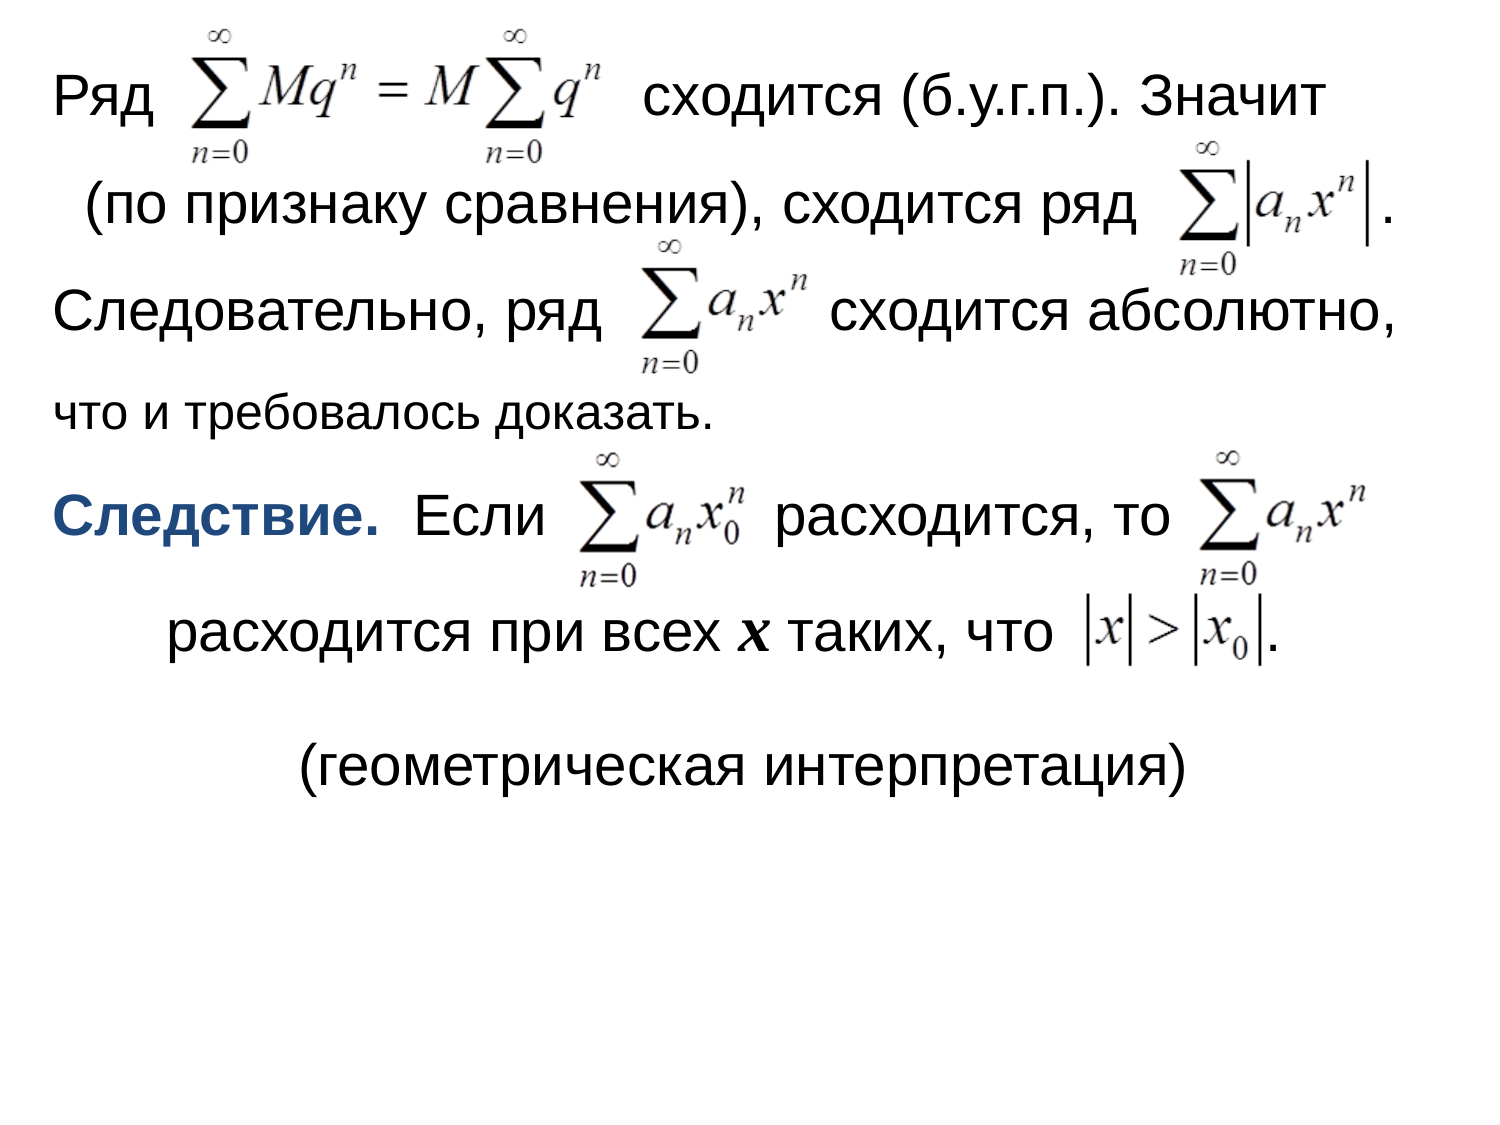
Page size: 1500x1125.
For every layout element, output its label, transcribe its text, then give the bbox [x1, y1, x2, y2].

picture [637, 224, 819, 380]
picture [1081, 435, 1377, 672]
picture [187, 12, 615, 168]
picture [574, 437, 757, 593]
picture [1174, 124, 1377, 280]
list Ряд сходится (б.у.г.п.). Значит (по признаку сравнения), сходится ряд . Следовательно, ряд сходится абсолютно, что и требовалось доказать. Следствие. Если расходится, то расходится при всех х таких, что . (геометрическая интерпретация) [37, 50, 1450, 1005]
